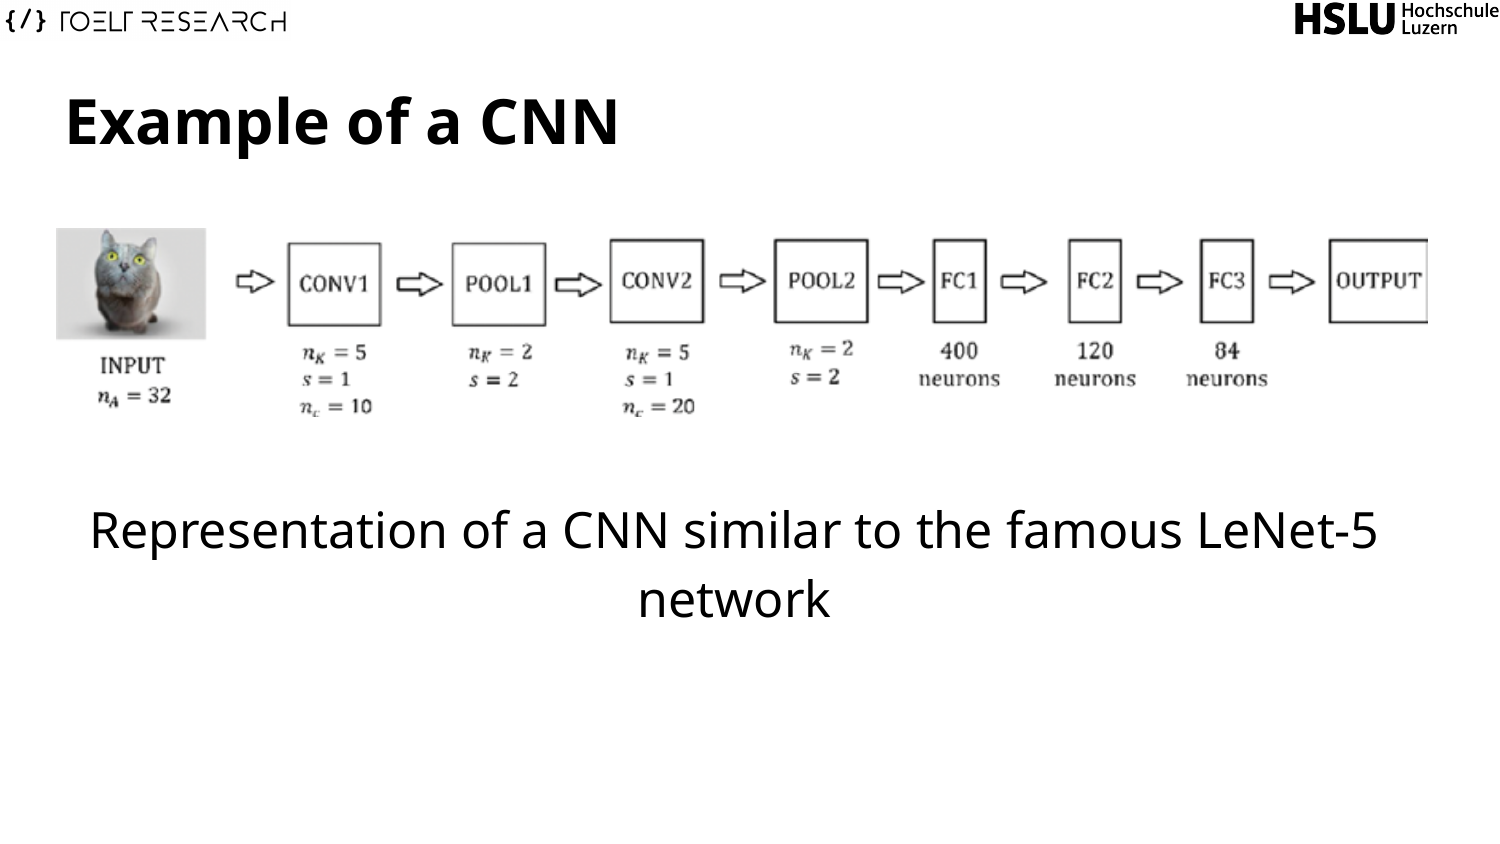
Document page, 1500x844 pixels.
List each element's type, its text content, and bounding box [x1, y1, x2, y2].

picture [24, 197, 1476, 436]
picture [0, 0, 291, 41]
text_box Representation of a CNN similar to the famous LeNet-5 network [49, 474, 1420, 670]
title Example of a CNN [49, 67, 1448, 173]
picture [1295, 2, 1499, 35]
